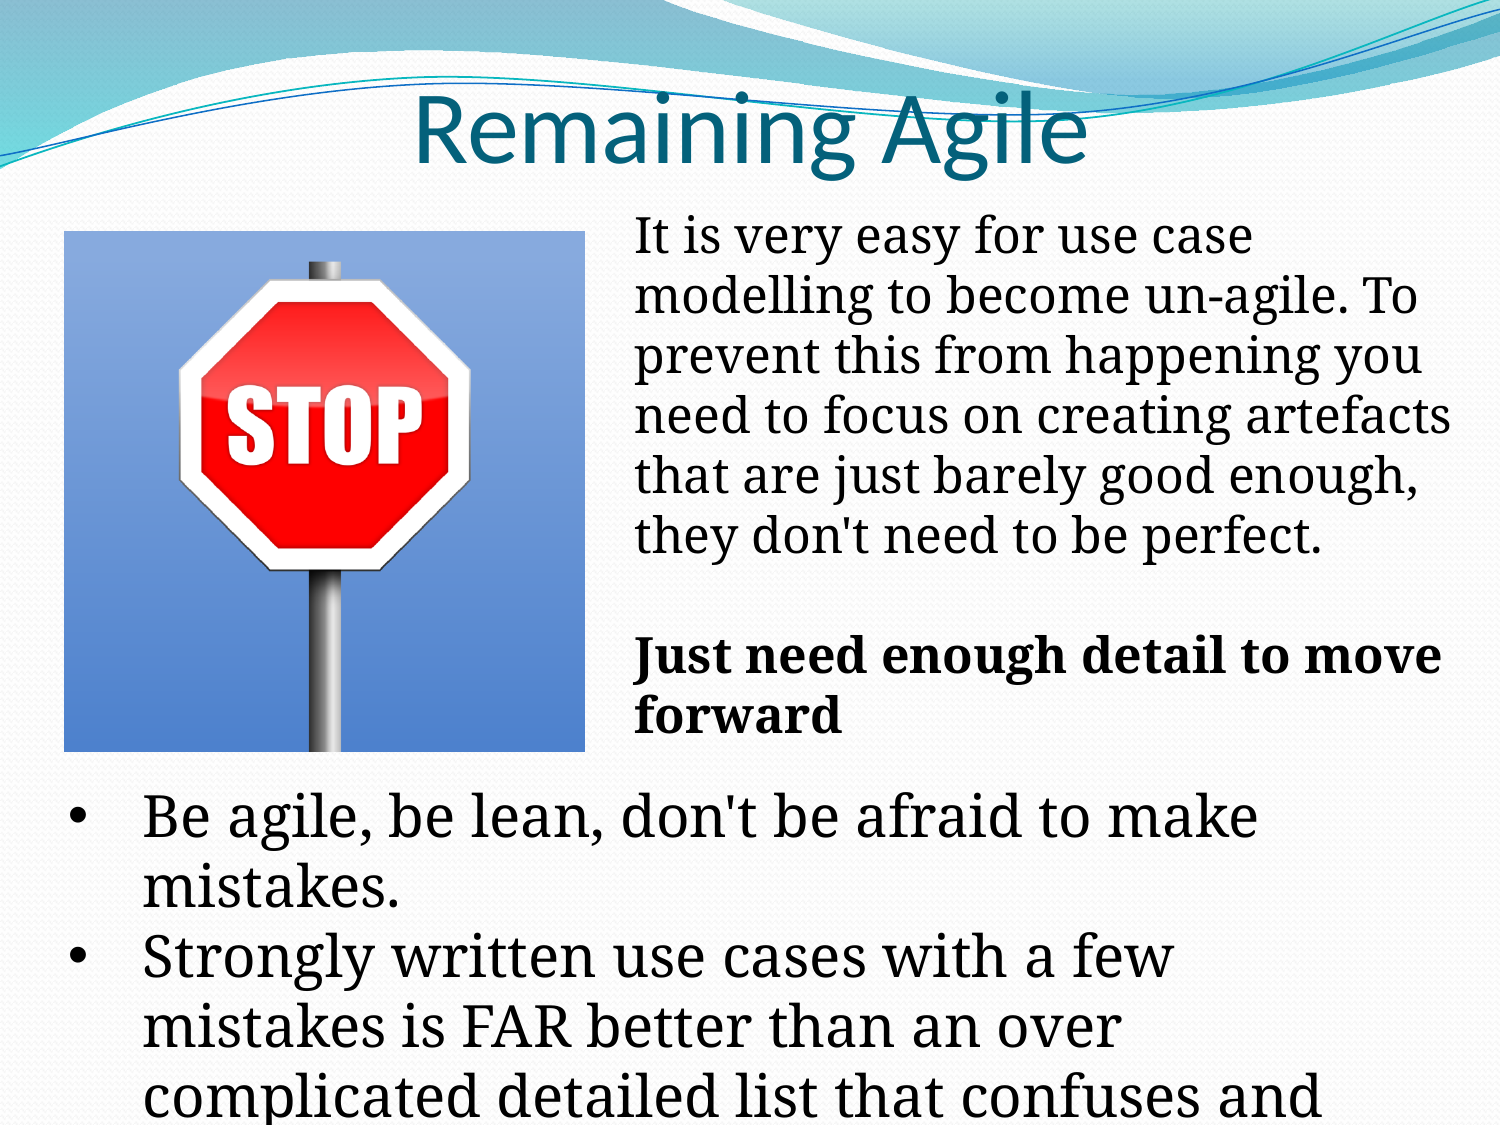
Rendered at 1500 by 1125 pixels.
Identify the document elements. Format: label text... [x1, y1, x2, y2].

text_box It is very easy for use case modelling to become un-agile. To prevent this from happening you need to focus on creating artefacts that are just barely good enough, they don't need to be perfect. Just need enough detail to move forward [620, 196, 1477, 841]
title Remaining Agile [76, 42, 1427, 185]
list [64, 231, 585, 752]
text_box Be agile, be lean, don't be afraid to make mistakes. Strongly written use cases with a few mistakes is FAR better than an over complicated detailed list that confuses and bores an audience [53, 771, 1447, 1125]
